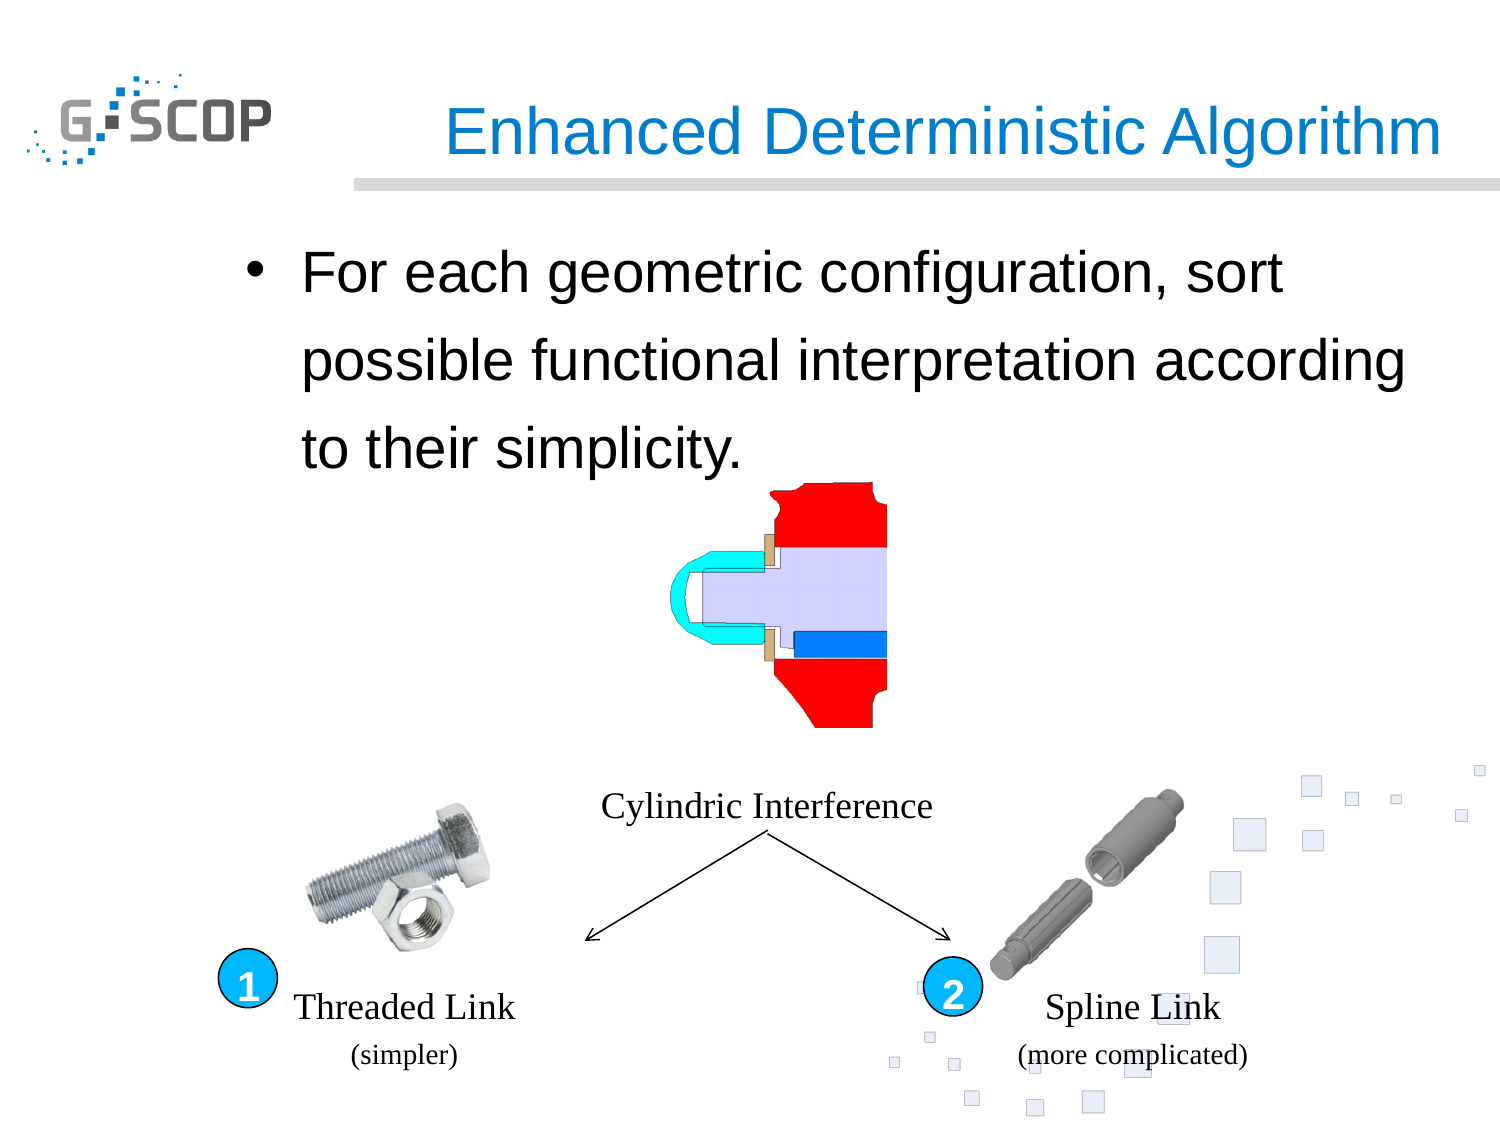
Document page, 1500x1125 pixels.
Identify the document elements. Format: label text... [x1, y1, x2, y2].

text_box Spline Link (more complicated) [1002, 964, 1264, 1078]
text_box Cylindric Interference [586, 763, 950, 828]
picture [23, 72, 275, 166]
picture [649, 467, 887, 729]
picture [875, 757, 1500, 1125]
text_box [218, 940, 983, 1021]
picture [288, 798, 514, 940]
title Enhanced Deterministic Algorithm [318, 9, 1459, 207]
list For each geometric configuration, sort possible functional interpretation according to their simplicity. [229, 207, 1476, 492]
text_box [769, 829, 951, 938]
text_box Threaded Link (simpler) [278, 1030, 531, 1078]
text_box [584, 829, 769, 942]
